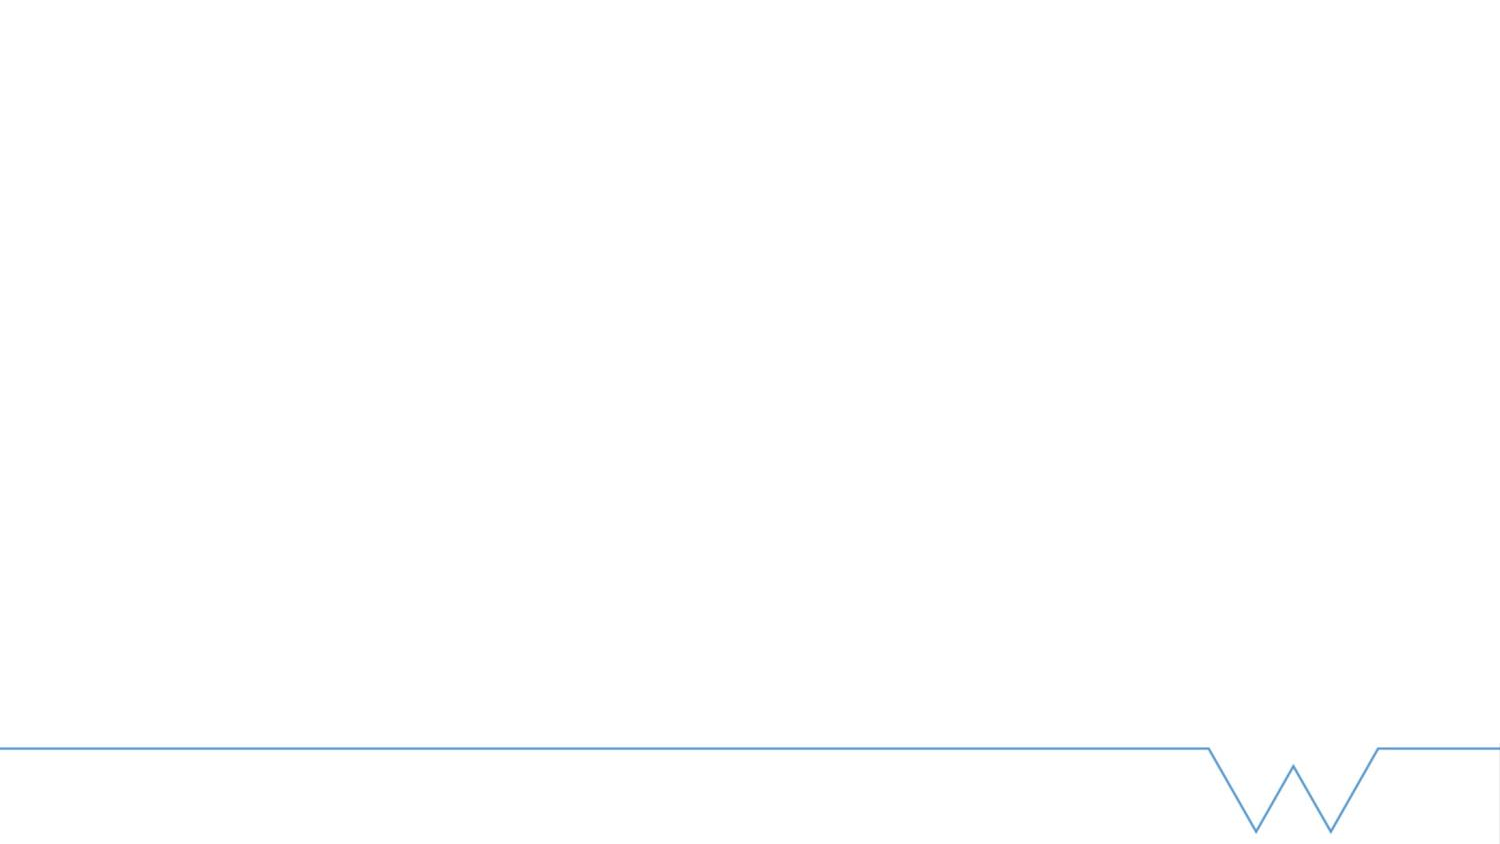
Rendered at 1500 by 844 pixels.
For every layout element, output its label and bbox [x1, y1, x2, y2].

picture [0, 743, 1500, 844]
